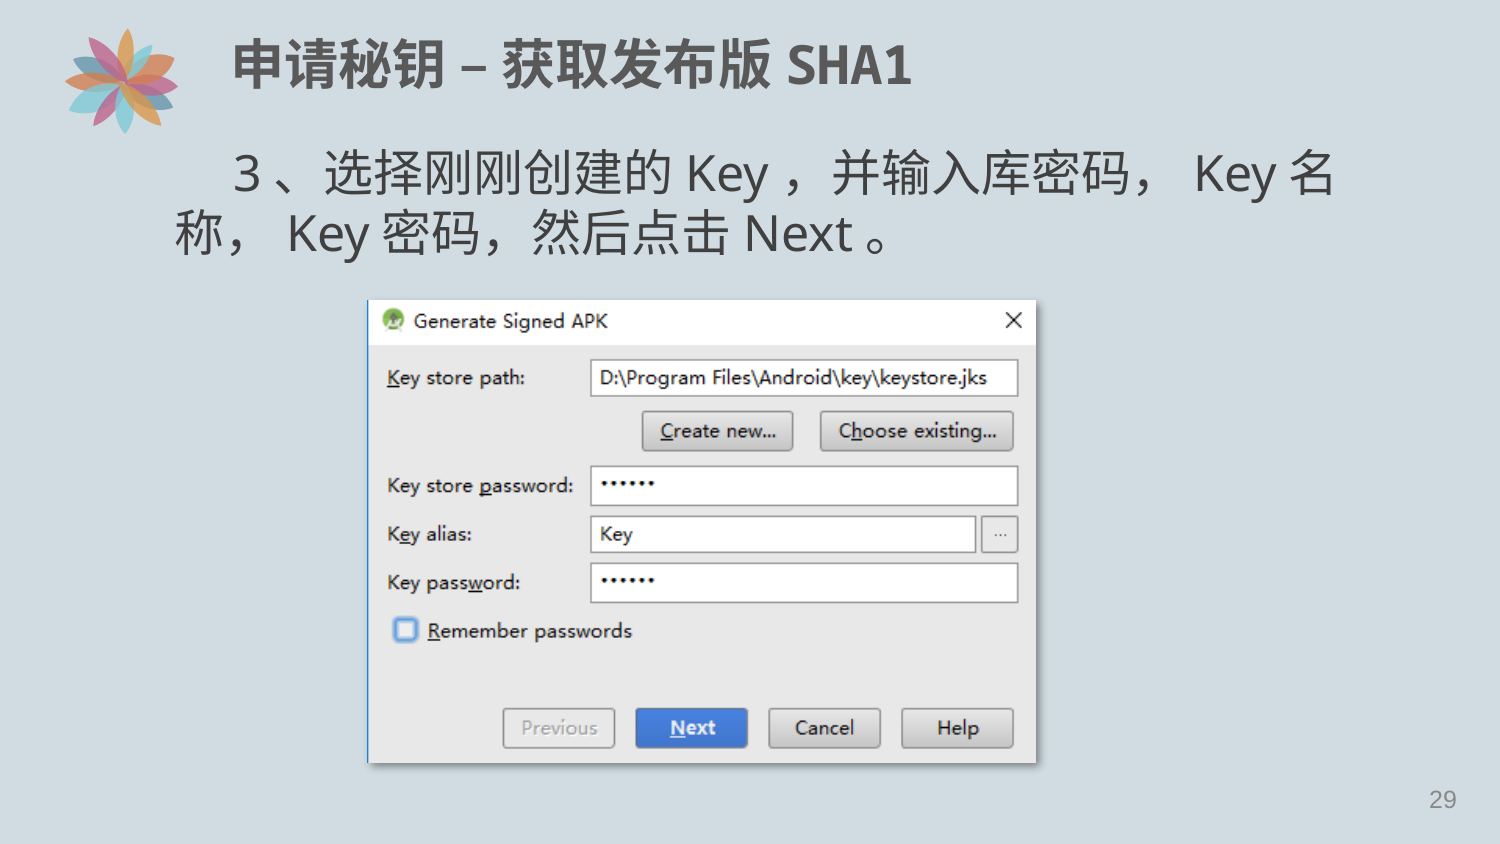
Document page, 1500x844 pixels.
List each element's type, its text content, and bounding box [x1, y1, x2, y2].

text_box 3、选择刚刚创建的Key，并输入库密码，Key名称，Key密码，然后点击Next。 [159, 134, 1424, 269]
slide_number 28 [1364, 776, 1473, 822]
picture [367, 300, 1036, 763]
title 申请秘钥 – 获取发布版SHA1 [215, 23, 1400, 134]
